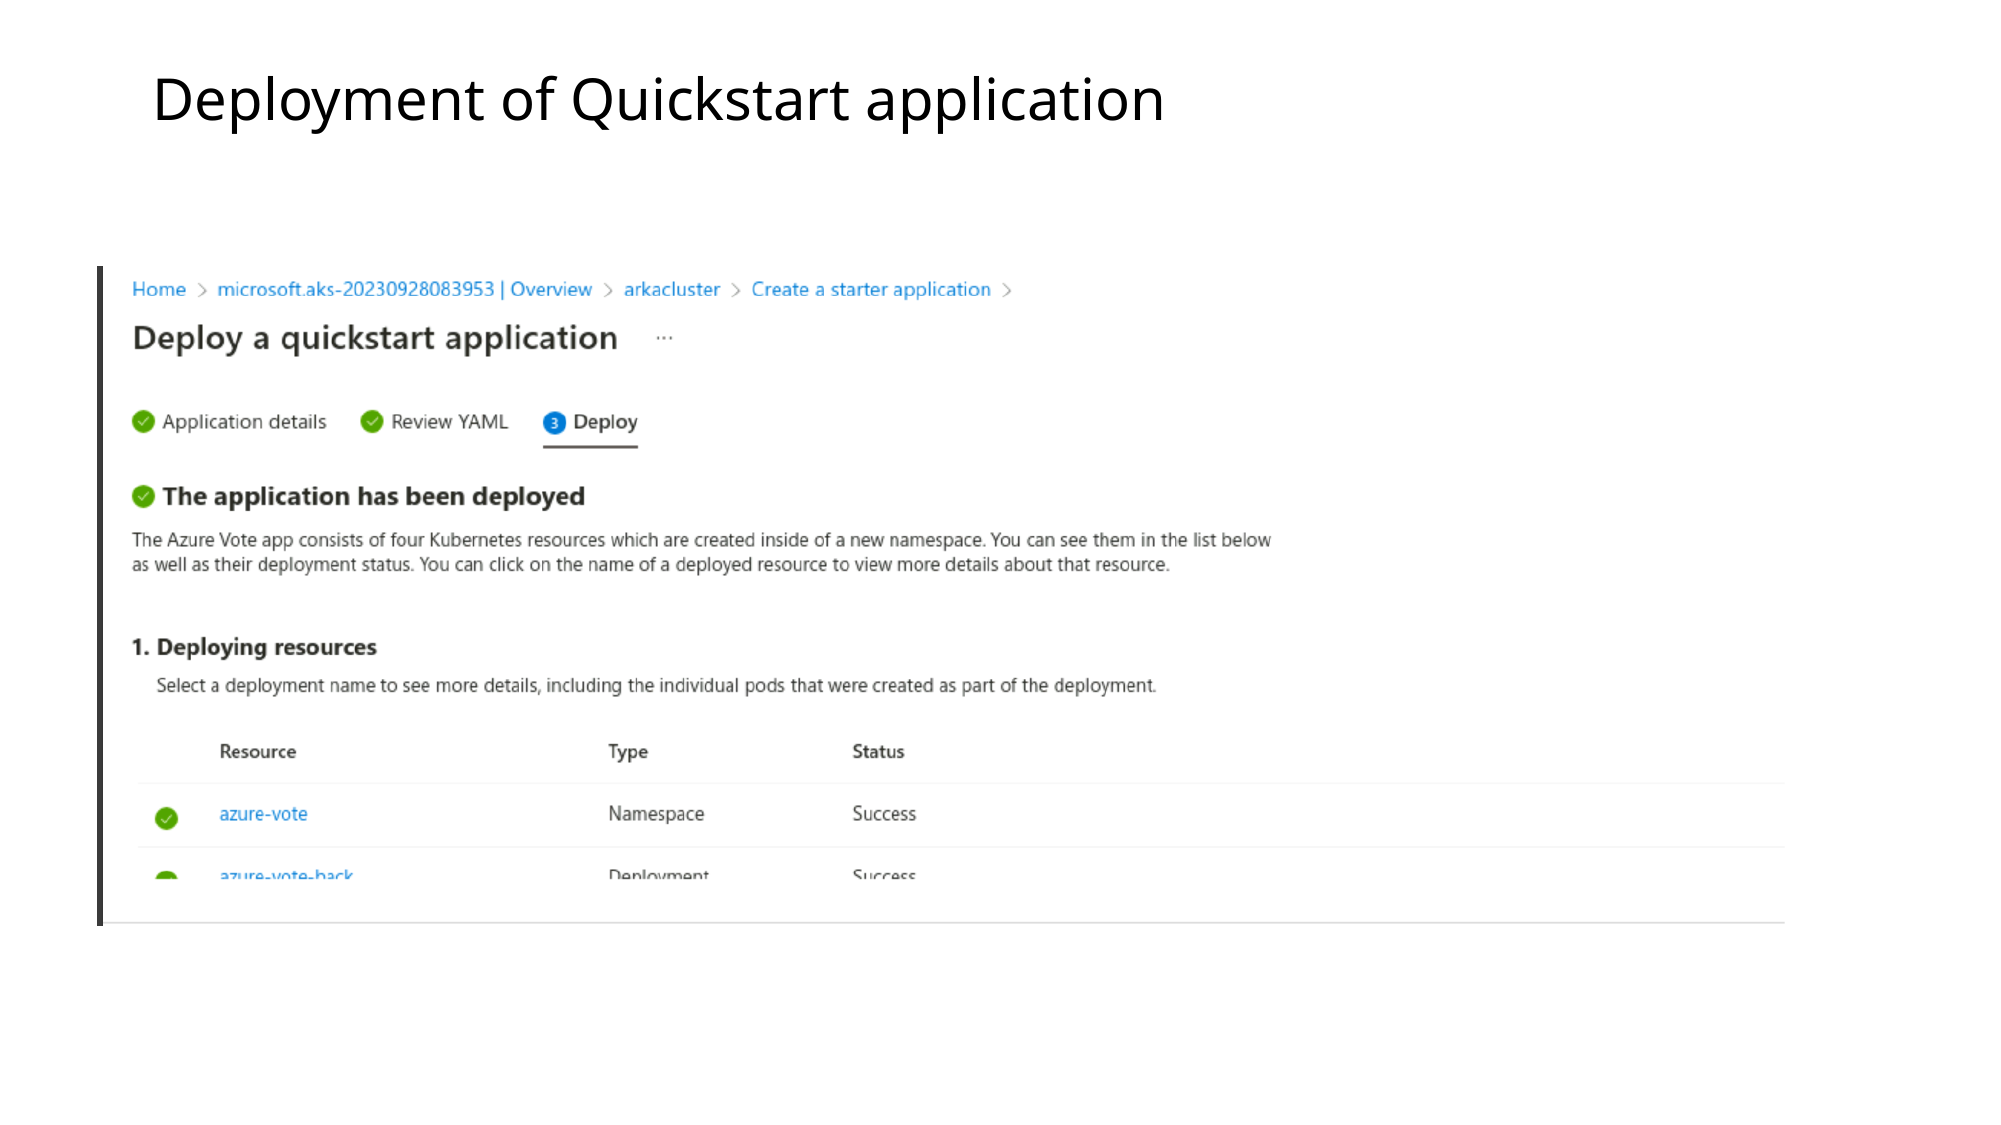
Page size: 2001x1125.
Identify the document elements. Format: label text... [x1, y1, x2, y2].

title Deployment of Quickstart application [137, 59, 1188, 145]
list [96, 266, 1785, 926]
